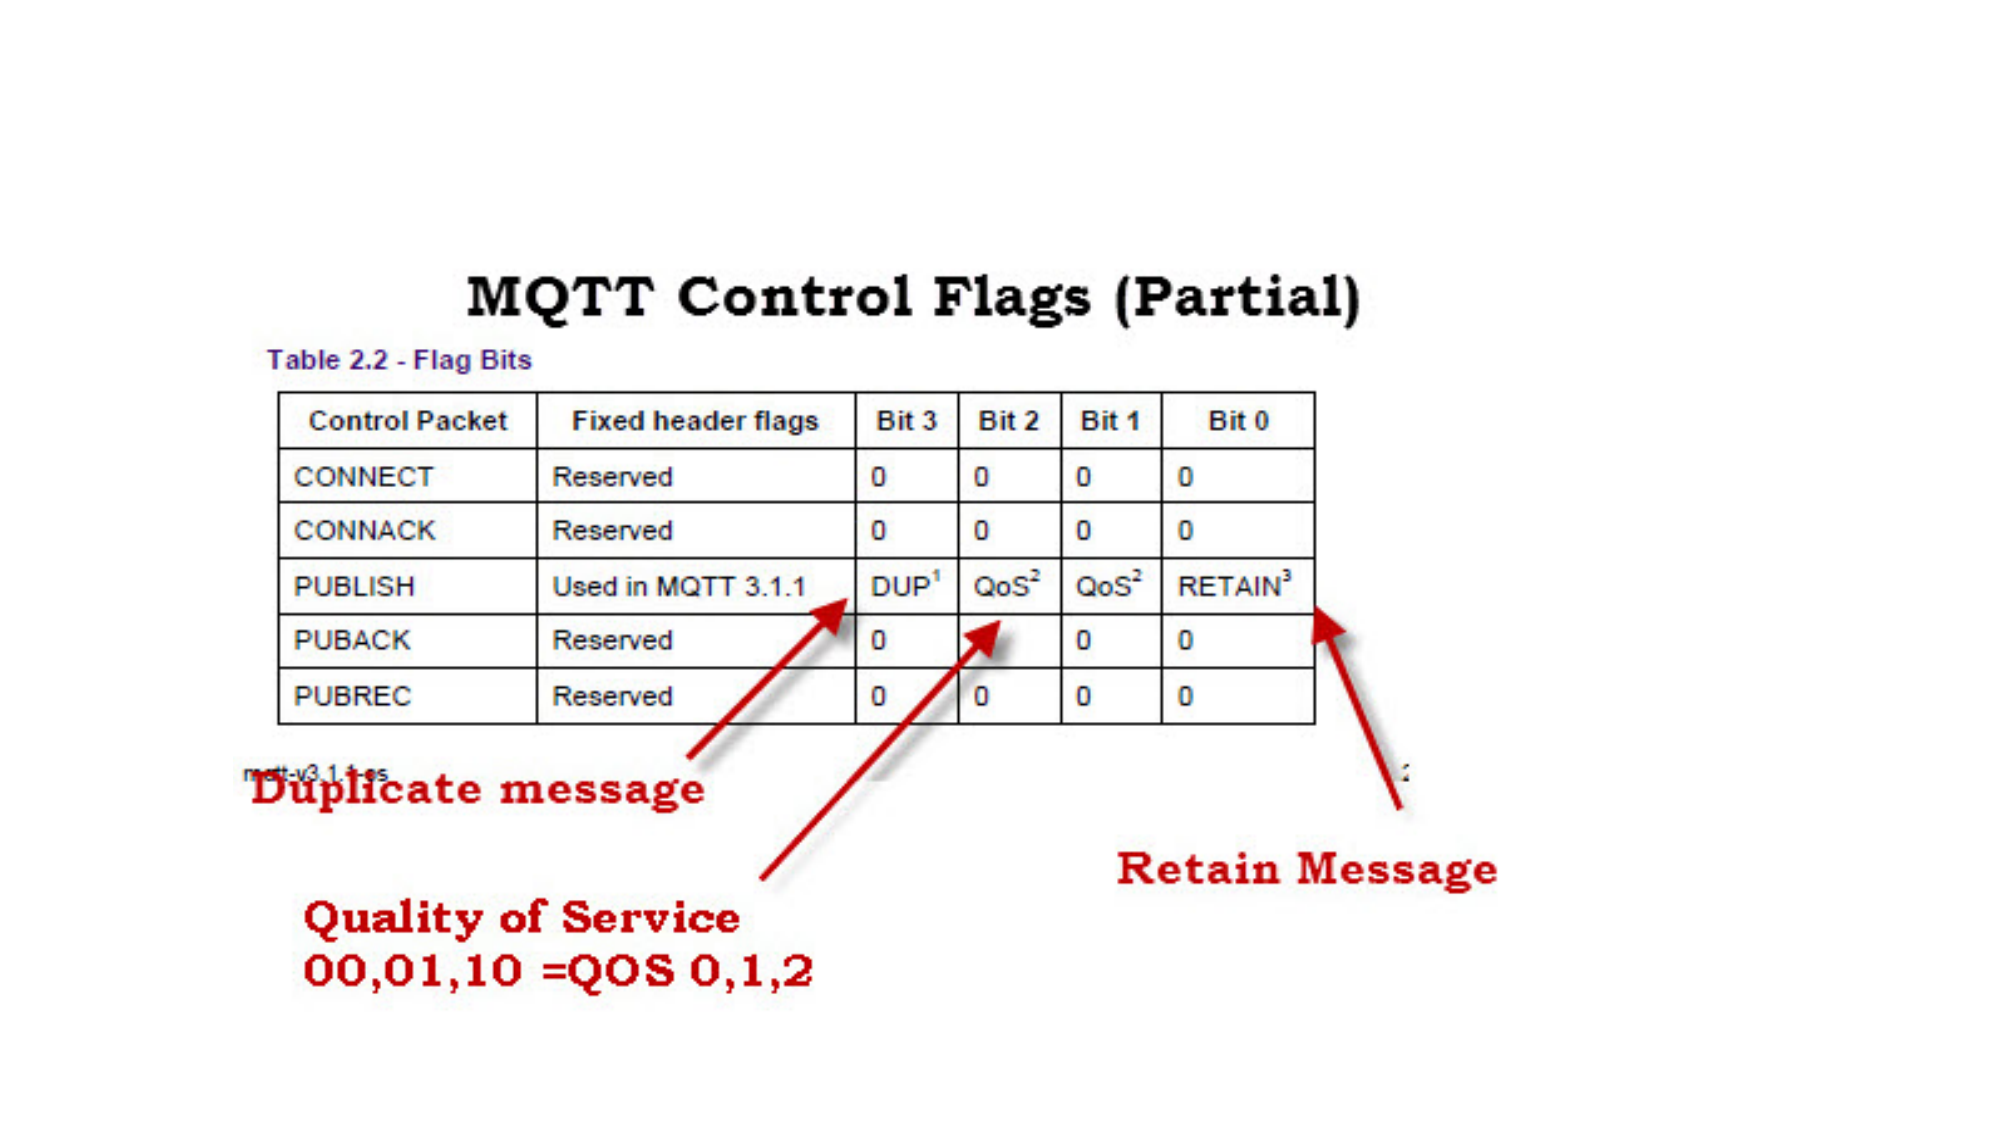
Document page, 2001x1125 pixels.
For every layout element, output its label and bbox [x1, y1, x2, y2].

list [233, 231, 1663, 1016]
